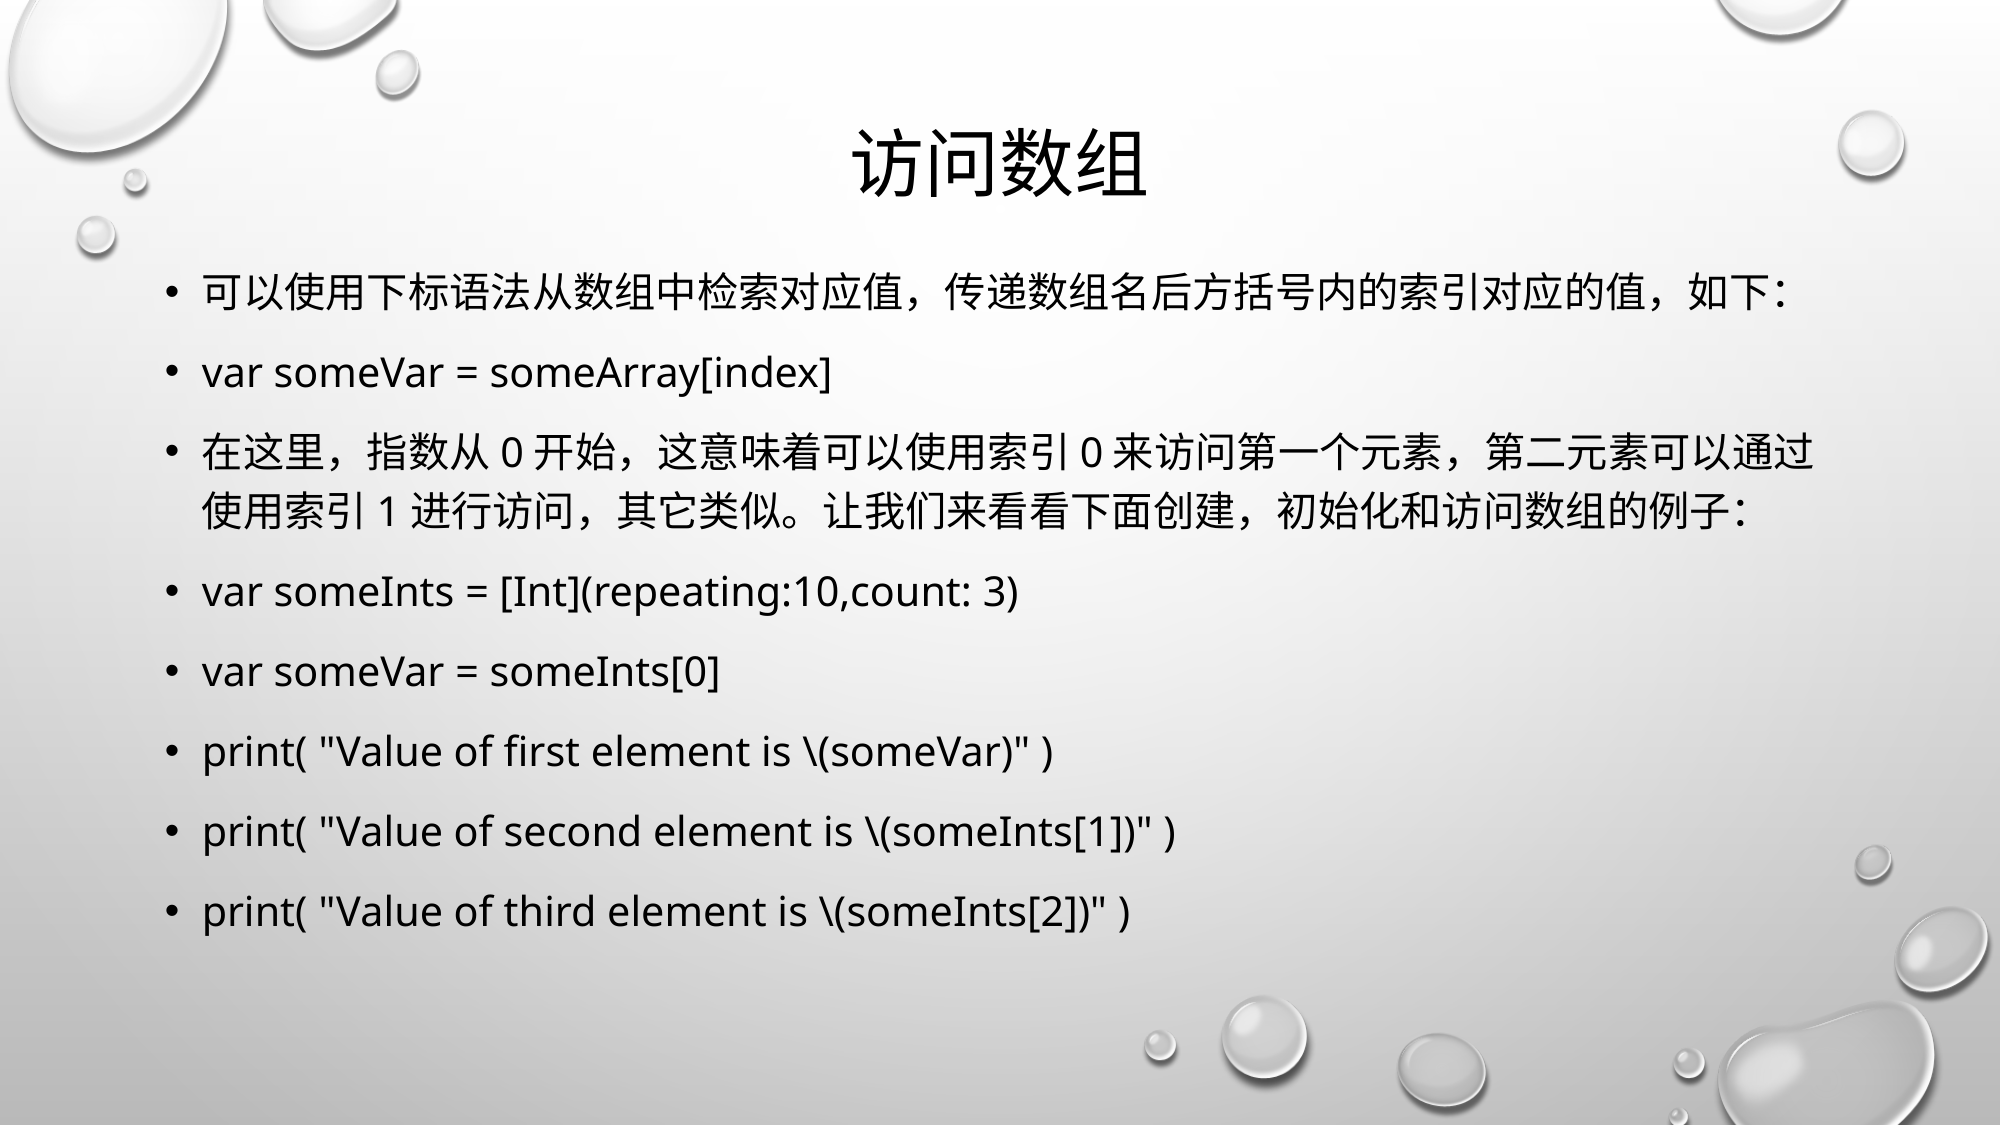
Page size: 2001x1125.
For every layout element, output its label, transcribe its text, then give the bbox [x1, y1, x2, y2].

title 访问数组 [149, 101, 1851, 234]
list 可以使用下标语法从数组中检索对应值，传递数组名后方括号内的索引对应的值，如下： var someVar = someArray[index] 在这里，指数从0开始，这意味着可以使用索引0来访问第一个元素，第二元素可以通过使用索引1进行访问，其它类似。让我们来看看下面创建，初始化和访问数组的例子： var someInts = [Int](repeating:10,count: 3) var someVar = someInts[0] print( "Value of first element is \(someVar)" ) print( "Value of second element is \(someInts[1])" ) print( "Value of third element is \(someInts[2])" ) [149, 248, 1850, 950]
picture [0, 0, 2000, 1125]
